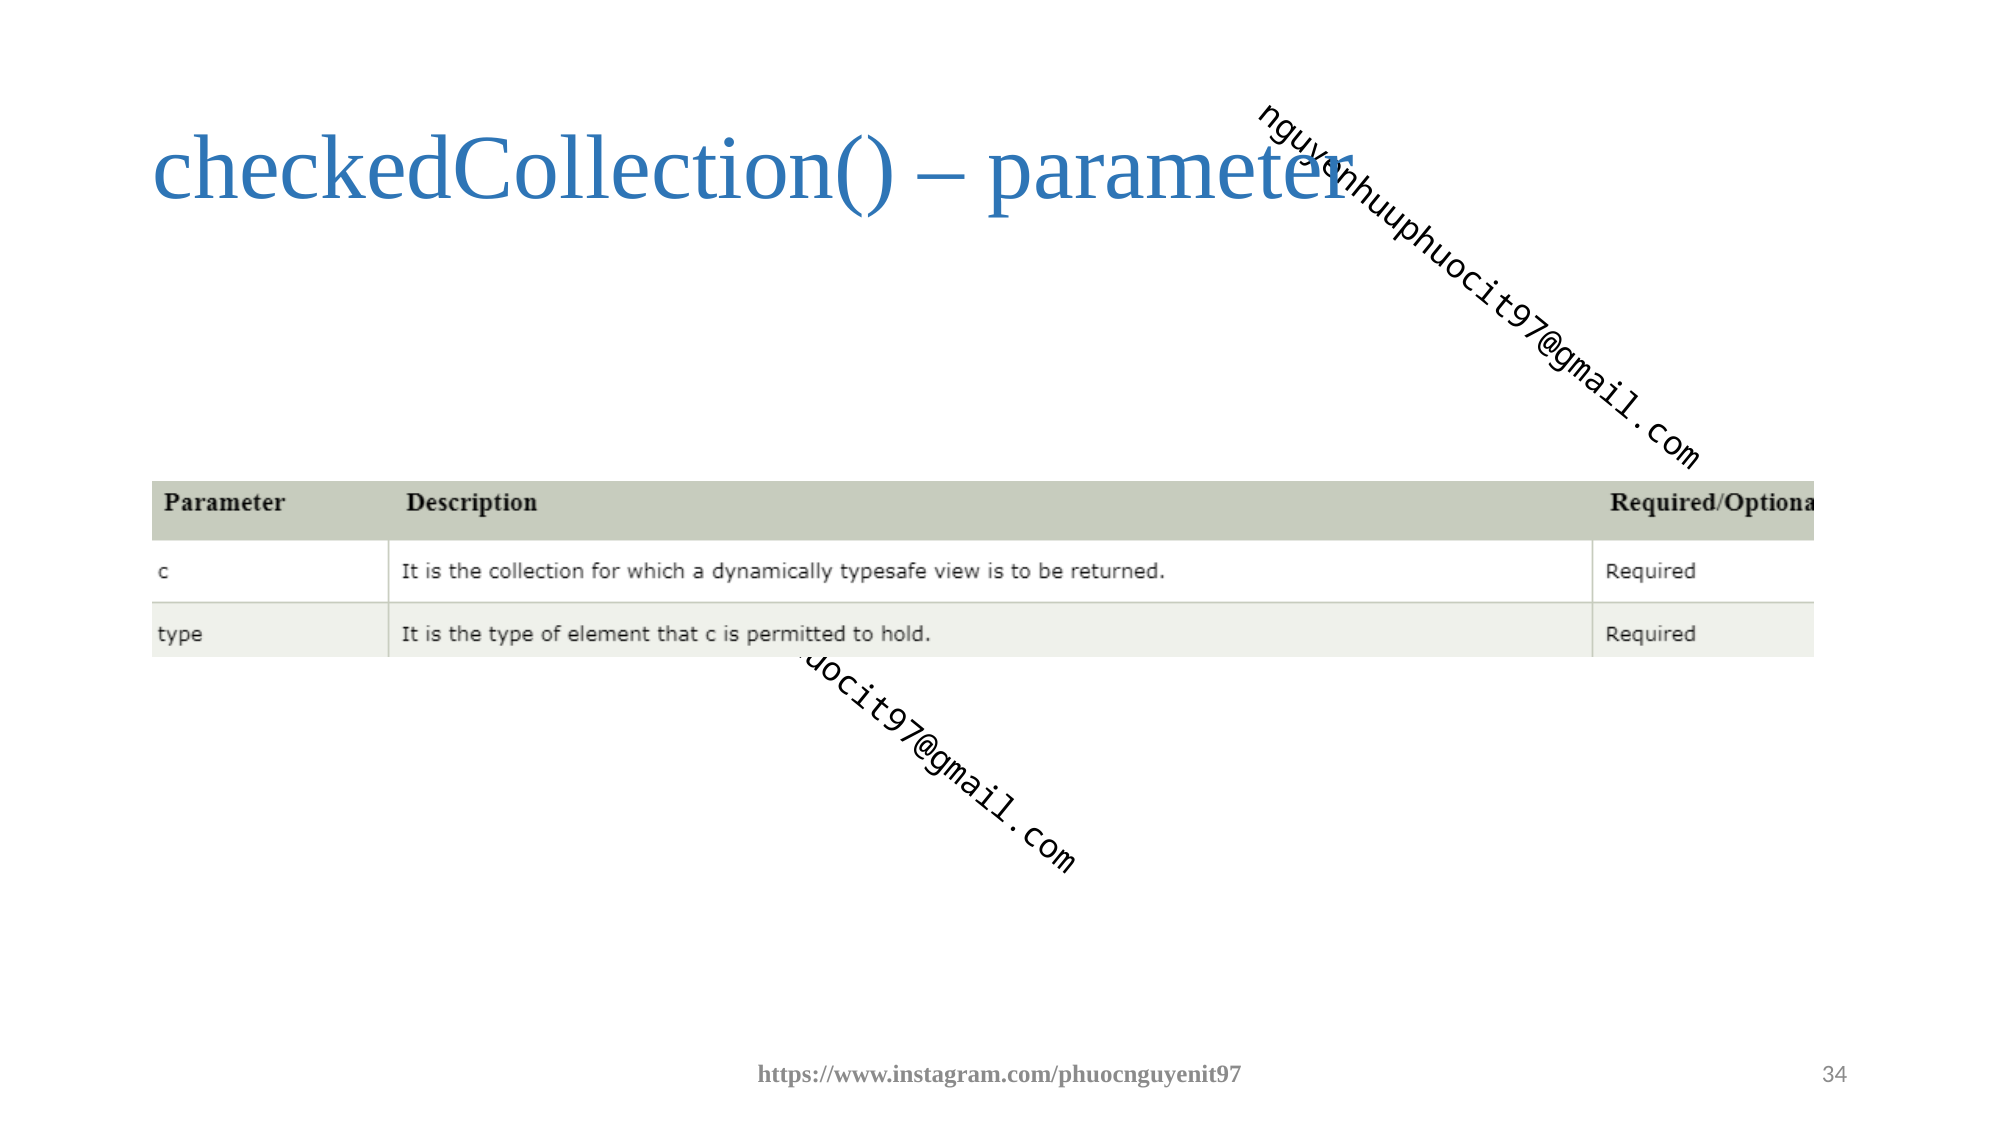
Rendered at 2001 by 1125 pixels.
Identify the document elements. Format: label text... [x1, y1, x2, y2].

picture [152, 481, 1814, 657]
title checkedCollection() – parameter [137, 59, 1863, 278]
slide_number 34 [1412, 1042, 1863, 1103]
footer https://www.instagram.com/phuocnguyenit97 [662, 1042, 1338, 1103]
